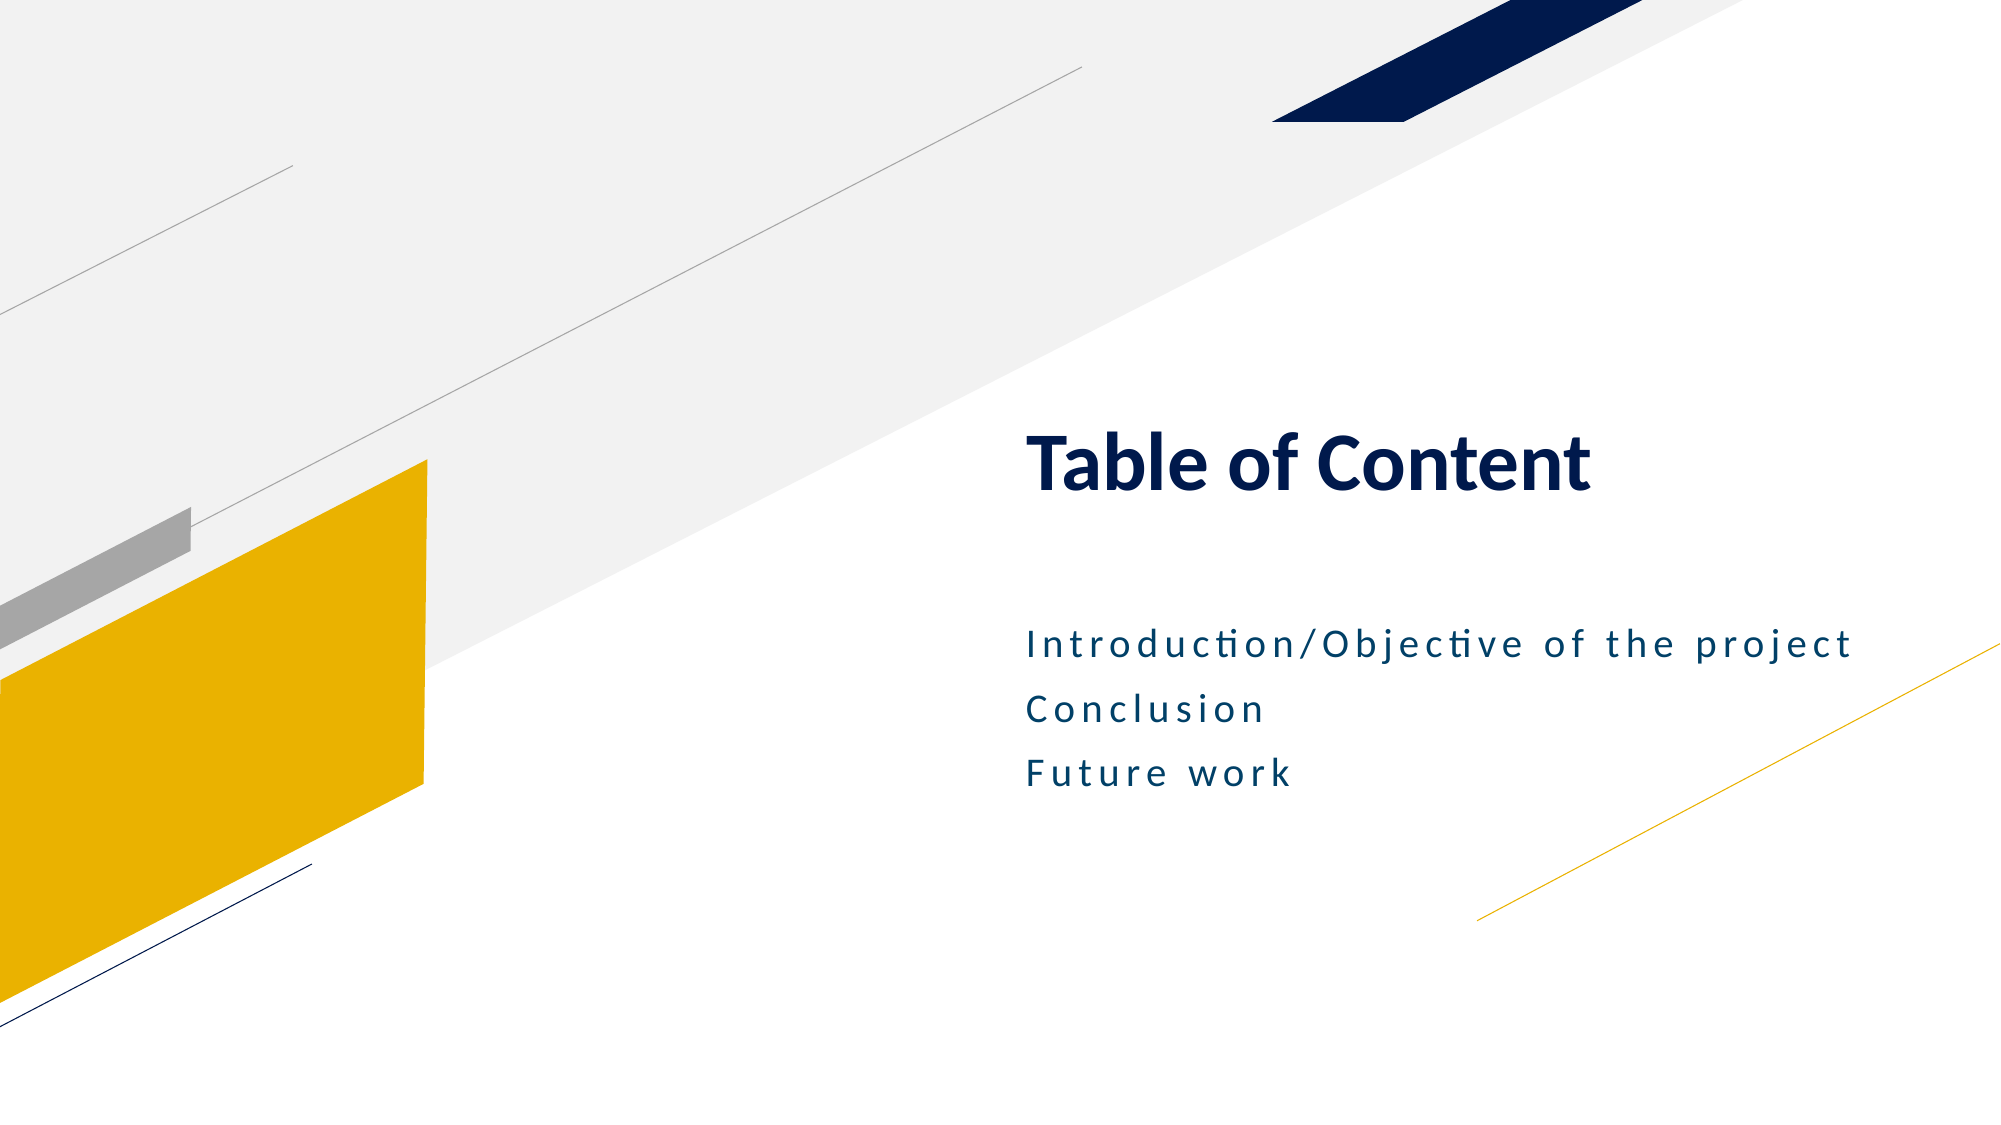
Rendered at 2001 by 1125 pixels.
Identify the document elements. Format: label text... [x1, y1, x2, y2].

title Table of Content [1011, 214, 1817, 509]
list Introduction/Objective of the project Conclusion Future work [1011, 545, 1872, 873]
